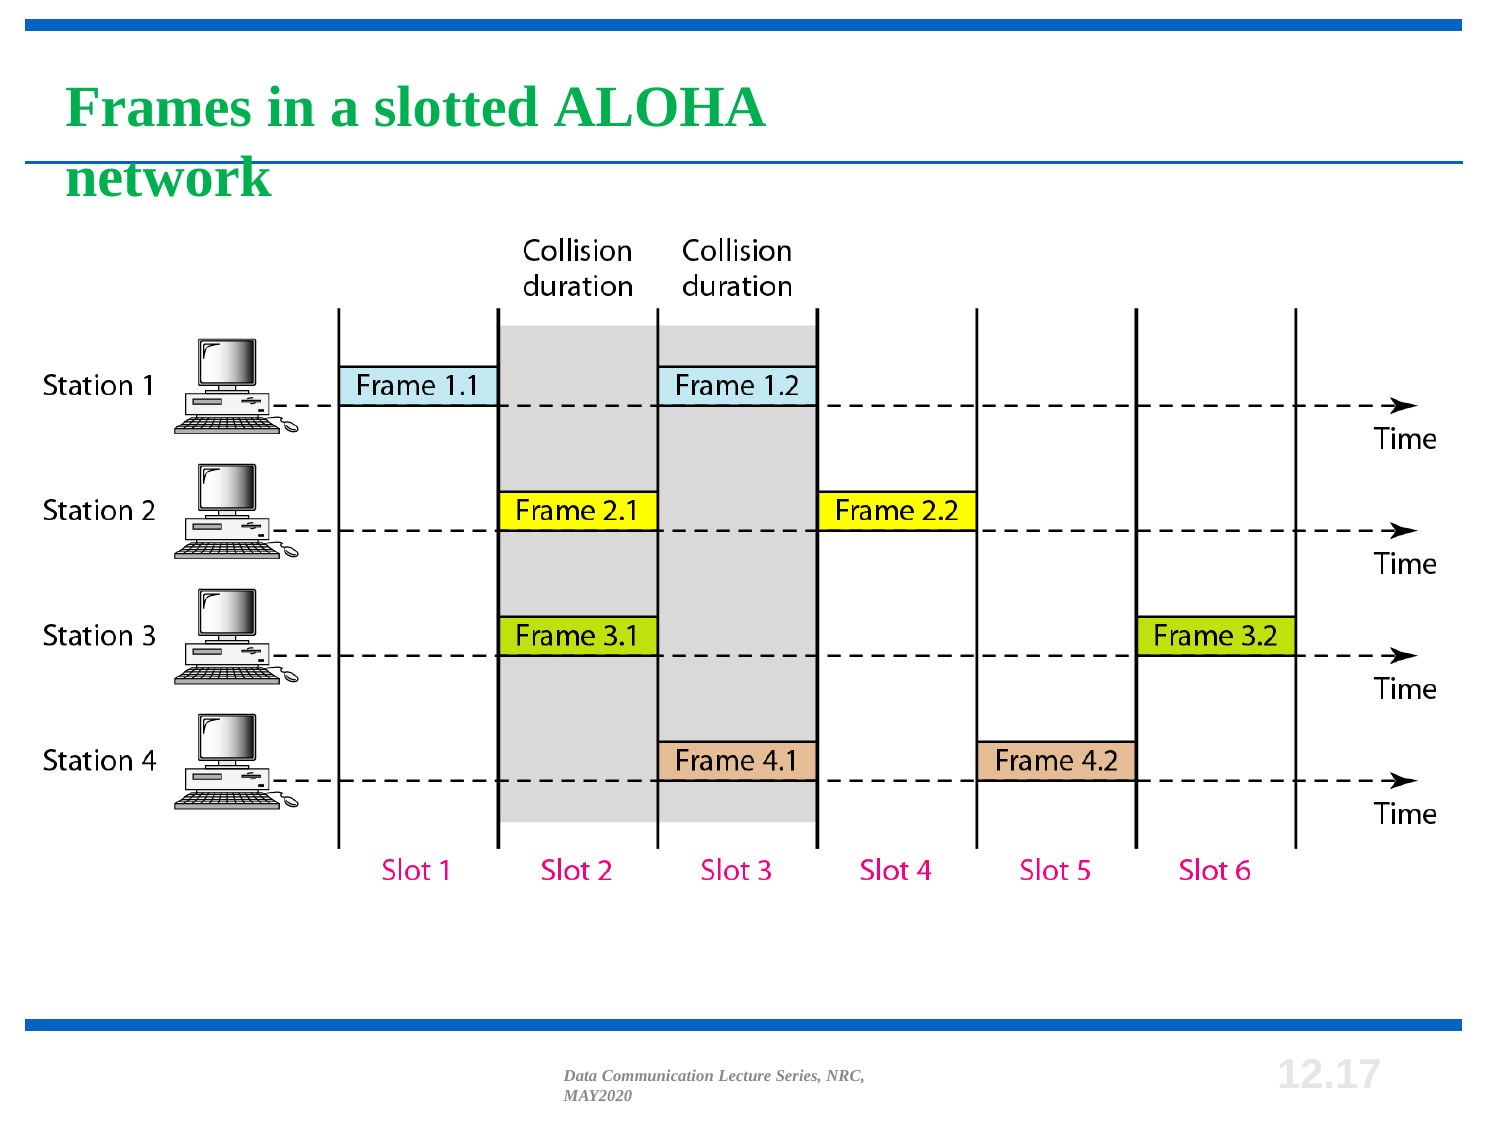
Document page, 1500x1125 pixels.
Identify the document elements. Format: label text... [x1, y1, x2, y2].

title Frames in a slotted ALOHA network [62, 65, 985, 237]
footer Data Communication Lecture Series, NRC, MAY2020 [561, 1064, 938, 1125]
picture [43, 238, 1436, 880]
slide_number 12.10 [1275, 1048, 1389, 1125]
